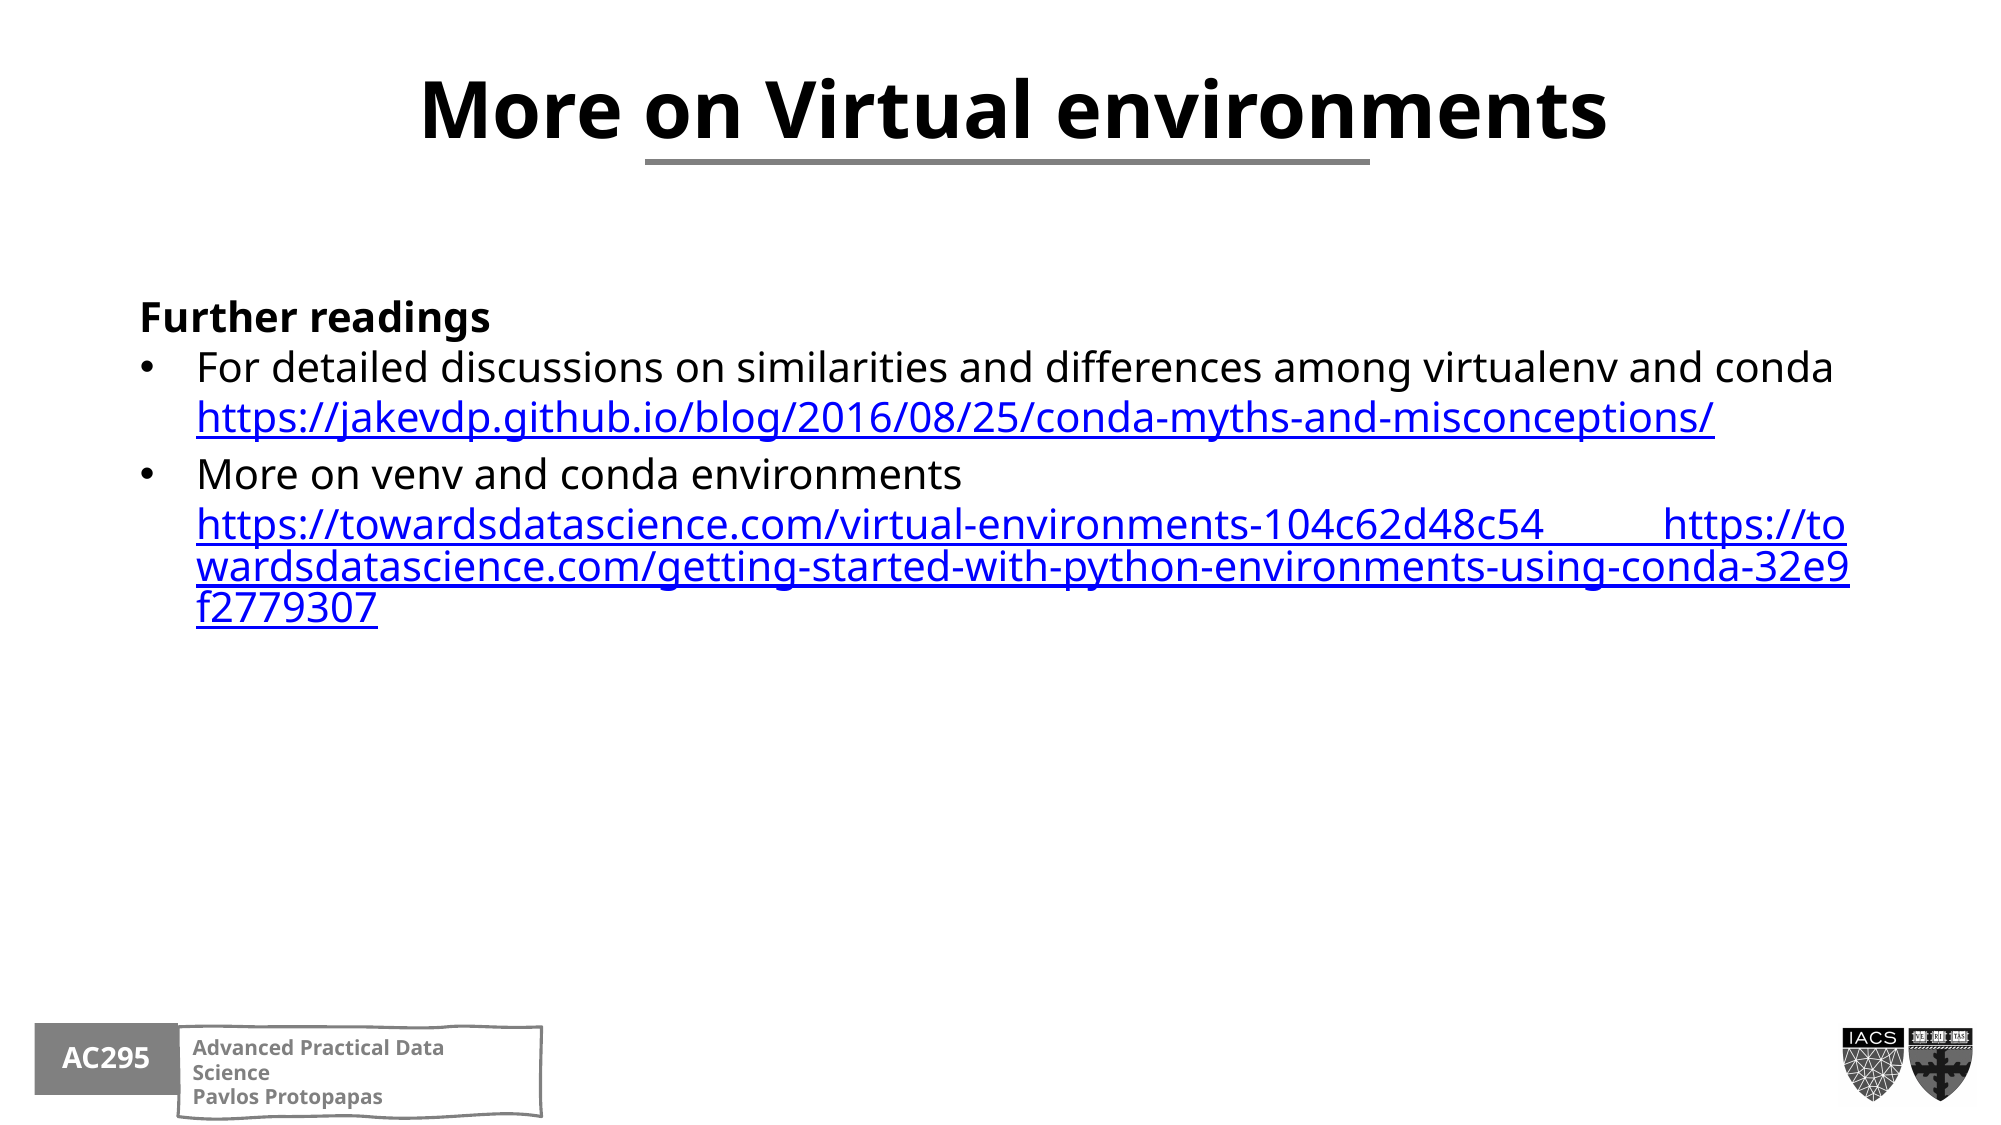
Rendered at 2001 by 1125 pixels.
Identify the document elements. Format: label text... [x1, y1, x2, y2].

text_box Further readings For detailed discussions on similarities and differences among virtualenv and conda https://jakevdp.github.io/blog/2016/08/25/conda-myths-and-misconceptions/ More on venv and conda environments https://towardsdatascience.com/virtual-environments-104c62d48c54 https://towardsdatascience.com/getting-started-with-python-environments-using-conda-32e9f2779307 [124, 233, 1871, 663]
list More on Virtual environments [190, 51, 1838, 158]
picture [1838, 1023, 1977, 1107]
